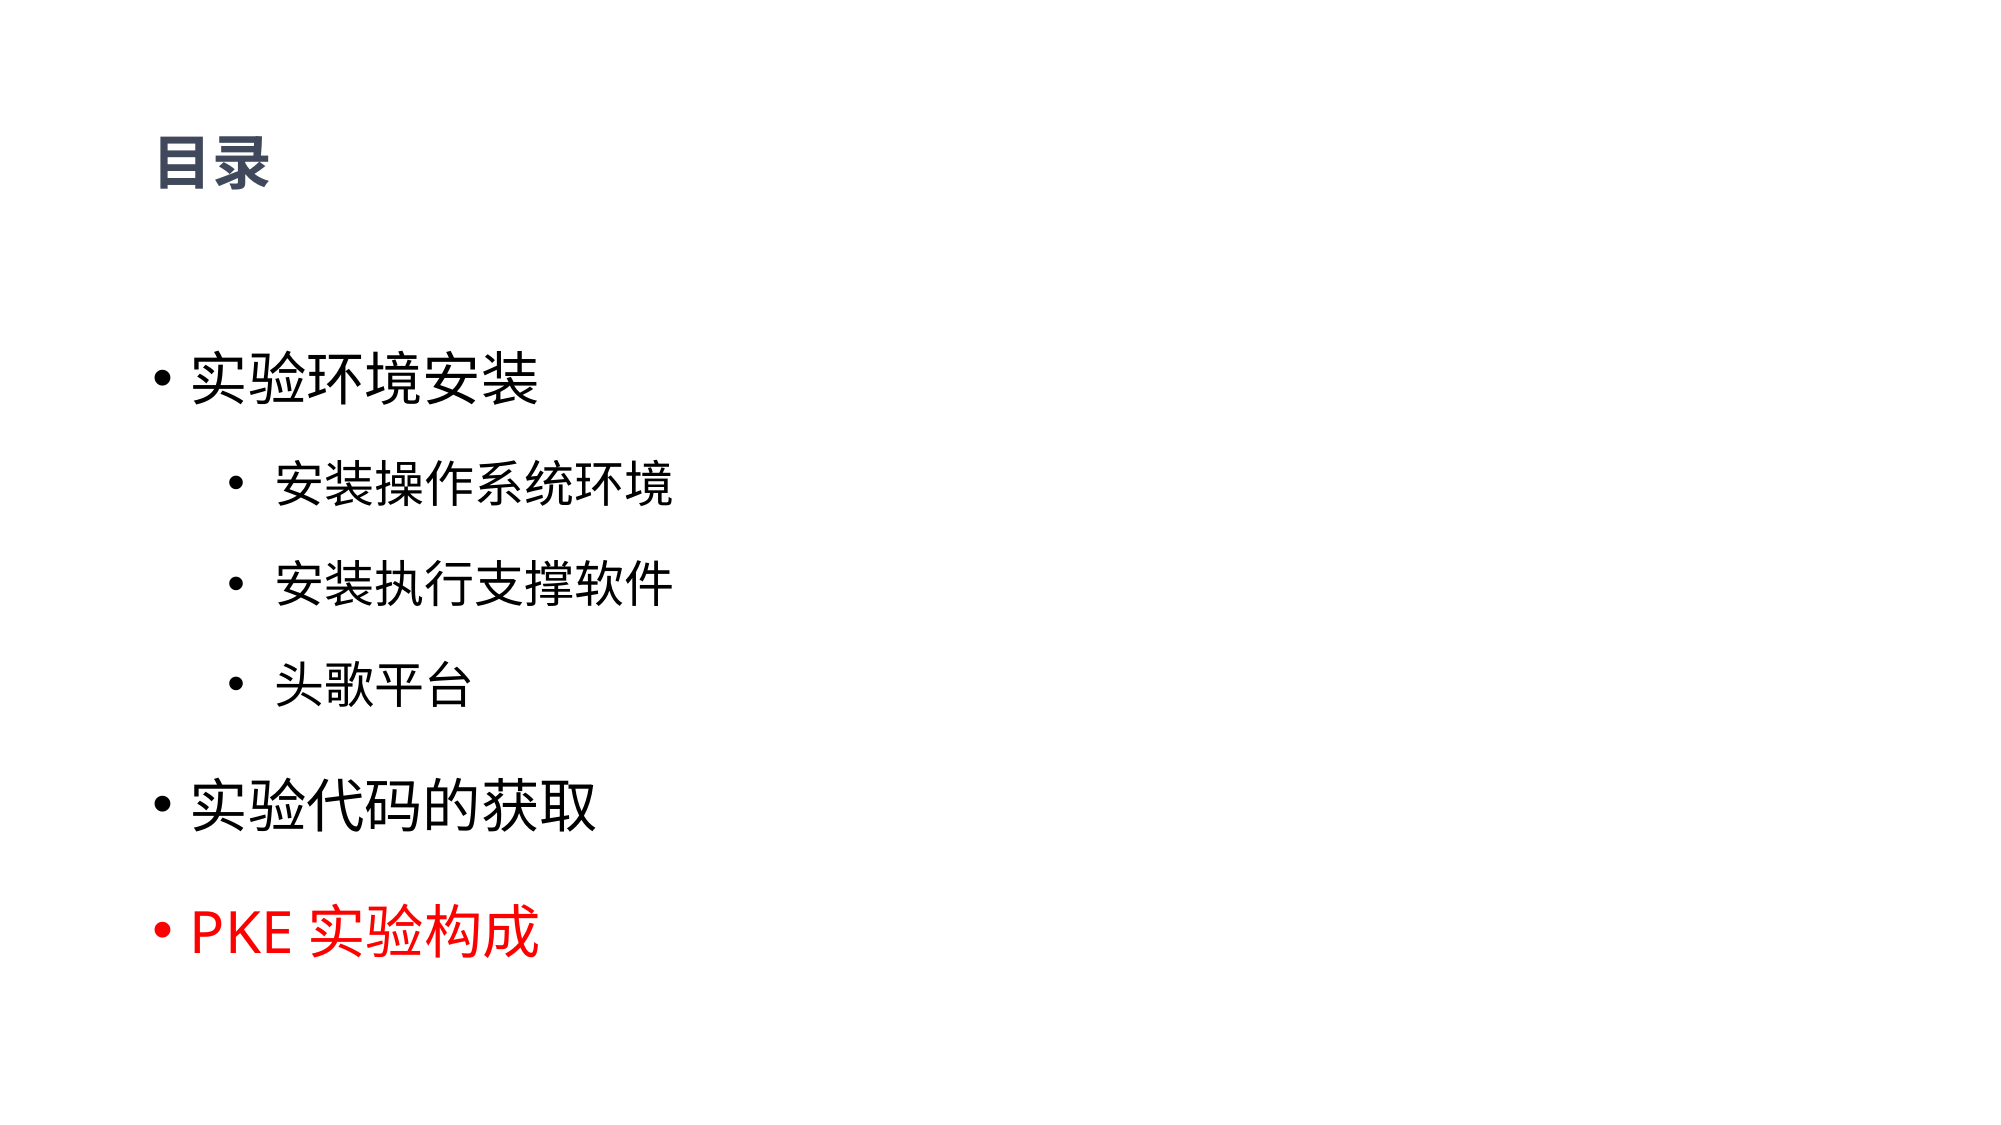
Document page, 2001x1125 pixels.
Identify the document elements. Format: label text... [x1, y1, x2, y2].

title 目录 [137, 59, 1863, 278]
list 实验环境安装 安装操作系统环境 安装执行支撑软件 头歌平台 实验代码的获取 PKE实验构成 [137, 299, 1863, 1014]
